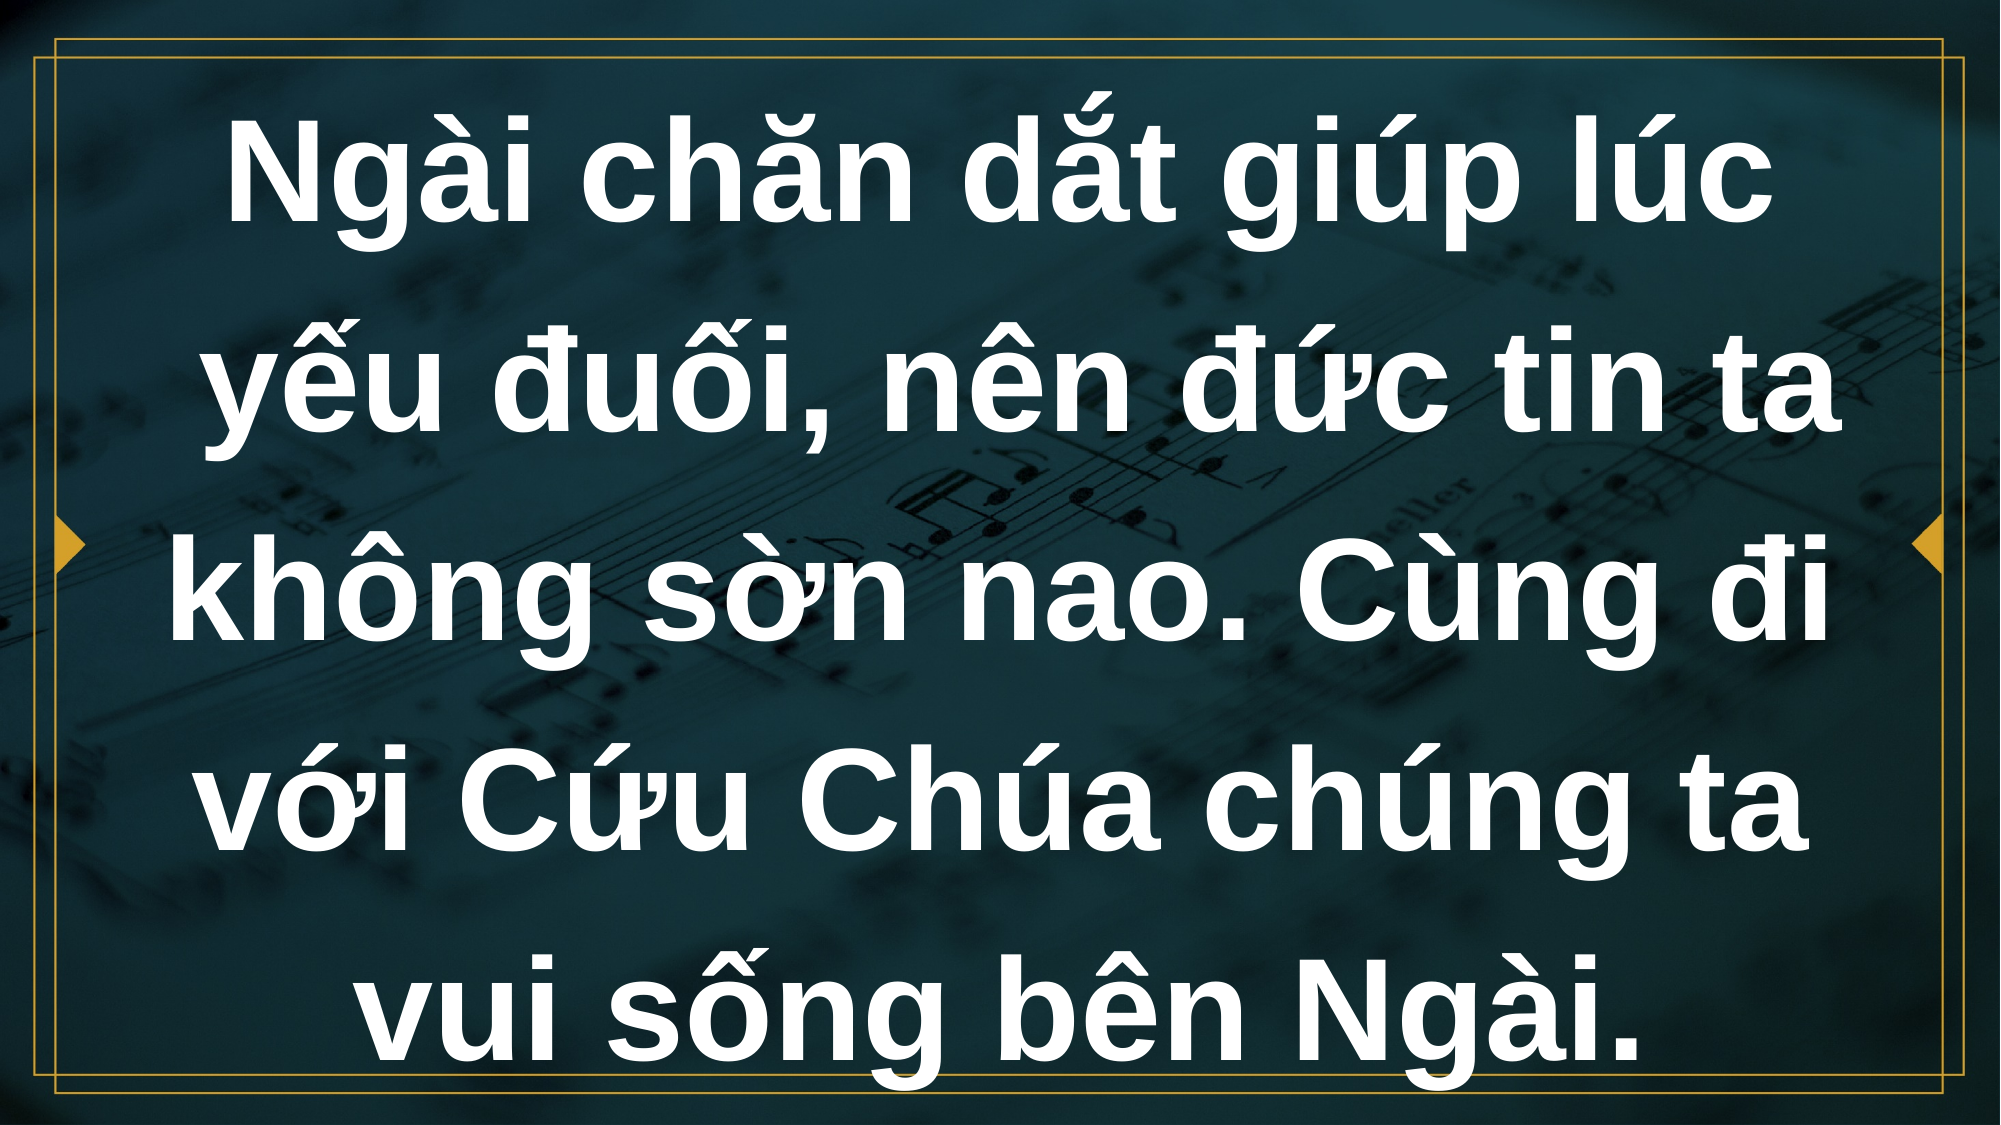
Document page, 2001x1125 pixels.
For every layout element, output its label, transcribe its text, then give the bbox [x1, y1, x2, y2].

title Ngài chăn dắt giúp lúc yếu đuối, nên đức tin ta không sờn nao. Cùng đi với Cứu Chúa chúng ta vui sống bên Ngài. [55, 53, 1945, 1077]
picture [0, 0, 2000, 1125]
